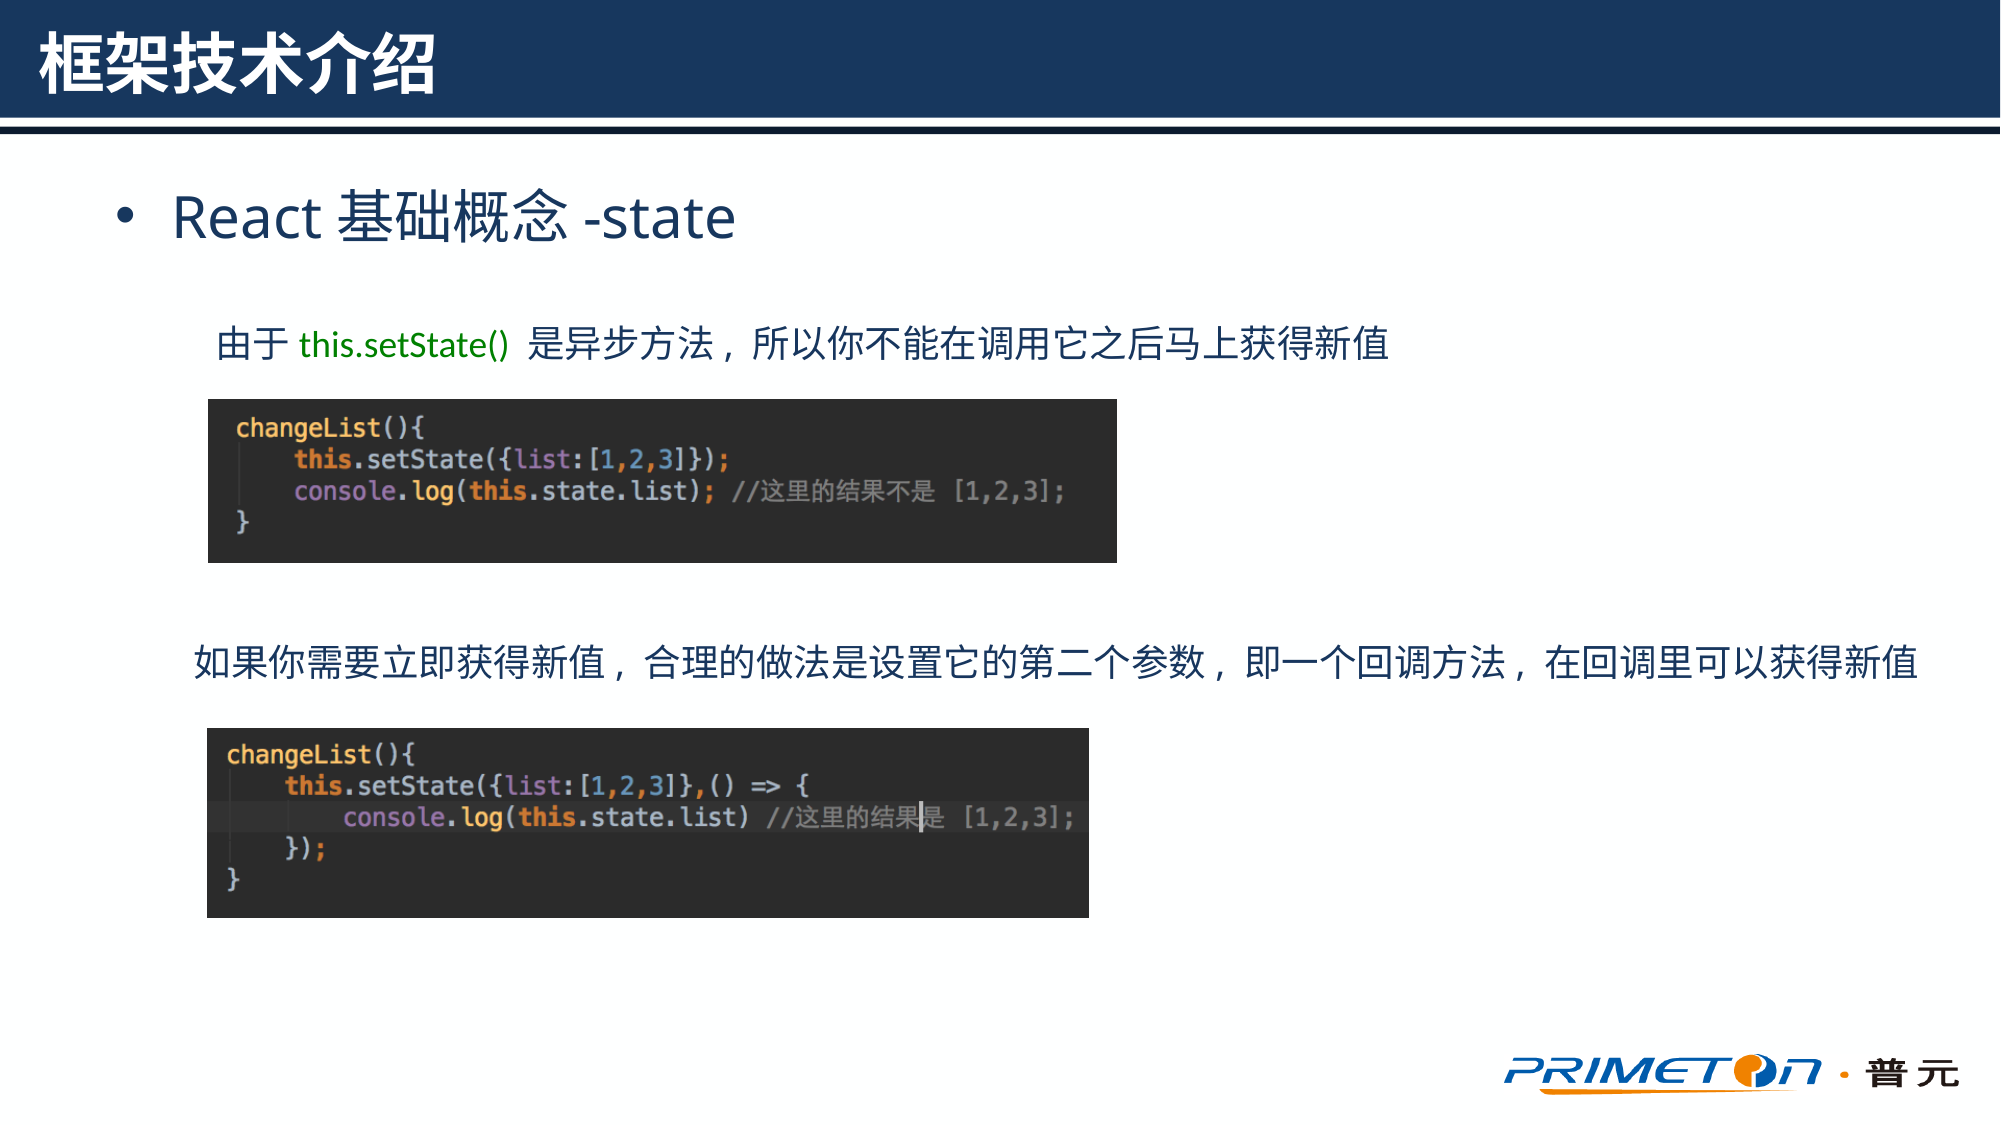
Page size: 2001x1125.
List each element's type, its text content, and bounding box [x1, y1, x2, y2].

text_box 由于this.setState() 是异步方法, 所以你不能在调用它之后马上获得新值 [200, 312, 1405, 373]
title 框架技术介绍 [23, 14, 1977, 104]
picture [1504, 1054, 1959, 1095]
text_box 如果你需要立即获得新值, 合理的做法是设置它的第二个参数, 即一个回调方法, 在回调里可以获得新值 [179, 631, 1935, 692]
picture [206, 727, 1089, 918]
list React基础概念-state [100, 172, 1901, 1000]
picture [208, 399, 1118, 563]
